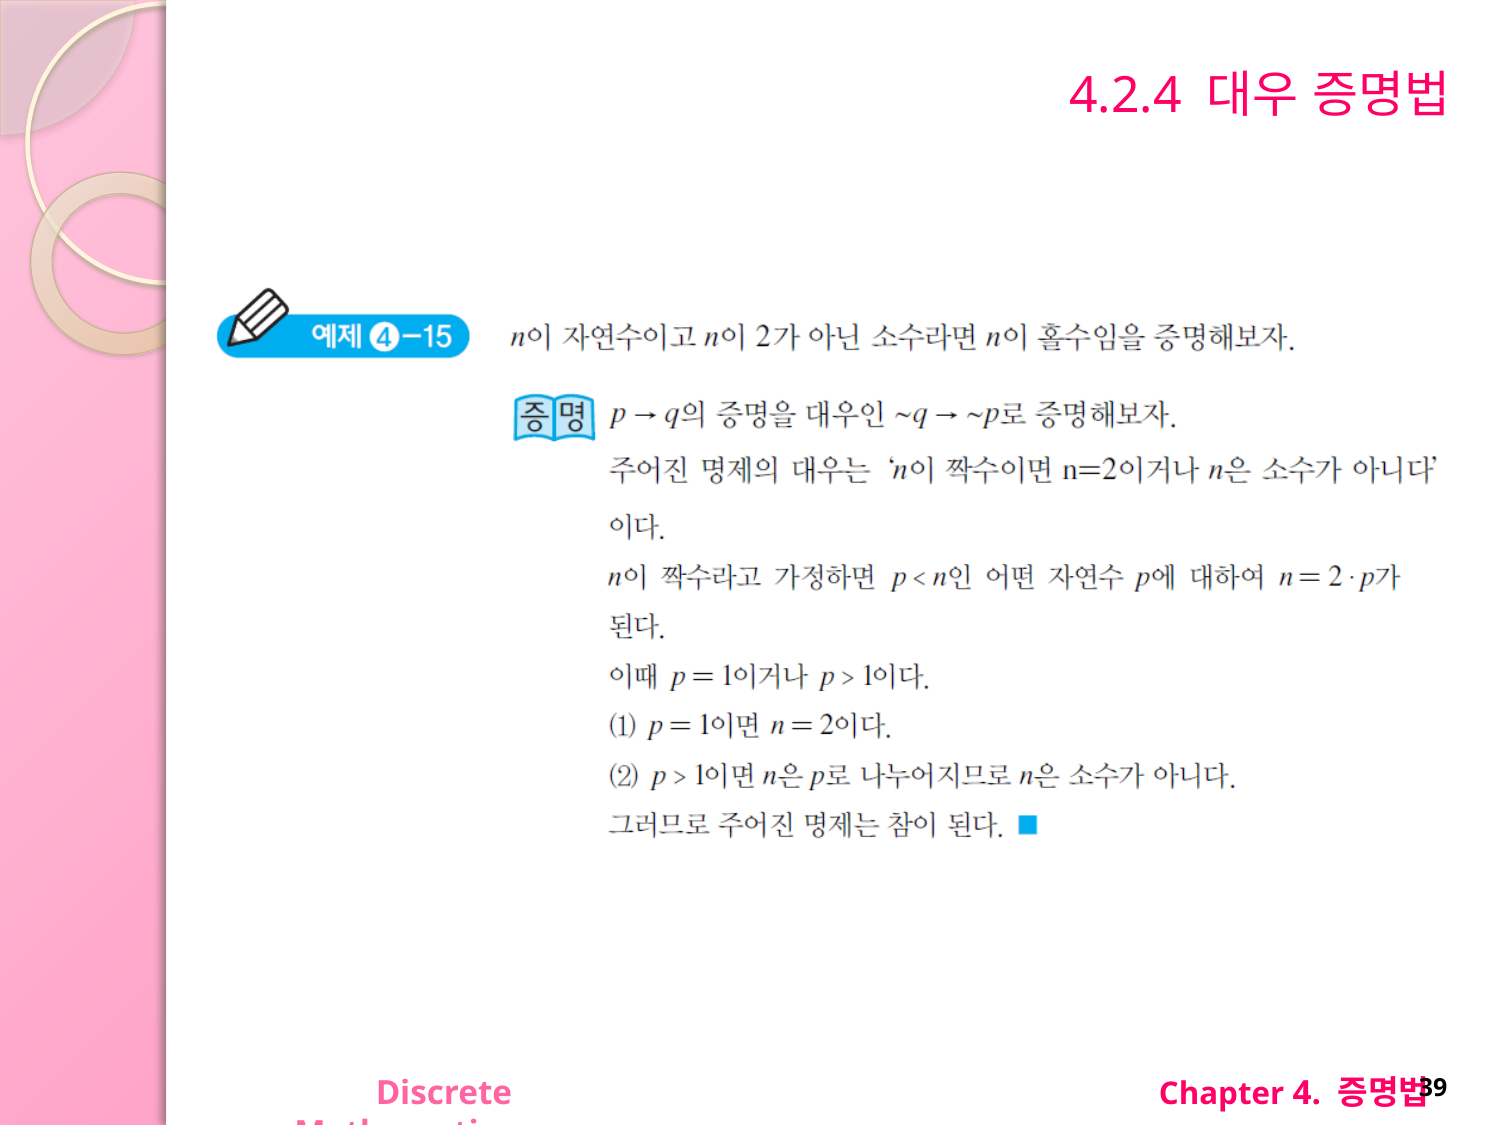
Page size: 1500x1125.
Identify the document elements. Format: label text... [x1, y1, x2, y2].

title 4.2.4 대우 증명법 [235, 45, 1466, 141]
text_box Discrete Mathematics [172, 1063, 528, 1125]
text_box Chapter 4. 증명법 [1144, 1063, 1500, 1119]
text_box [206, 278, 1448, 855]
slide_number 39 [1382, 1071, 1484, 1114]
